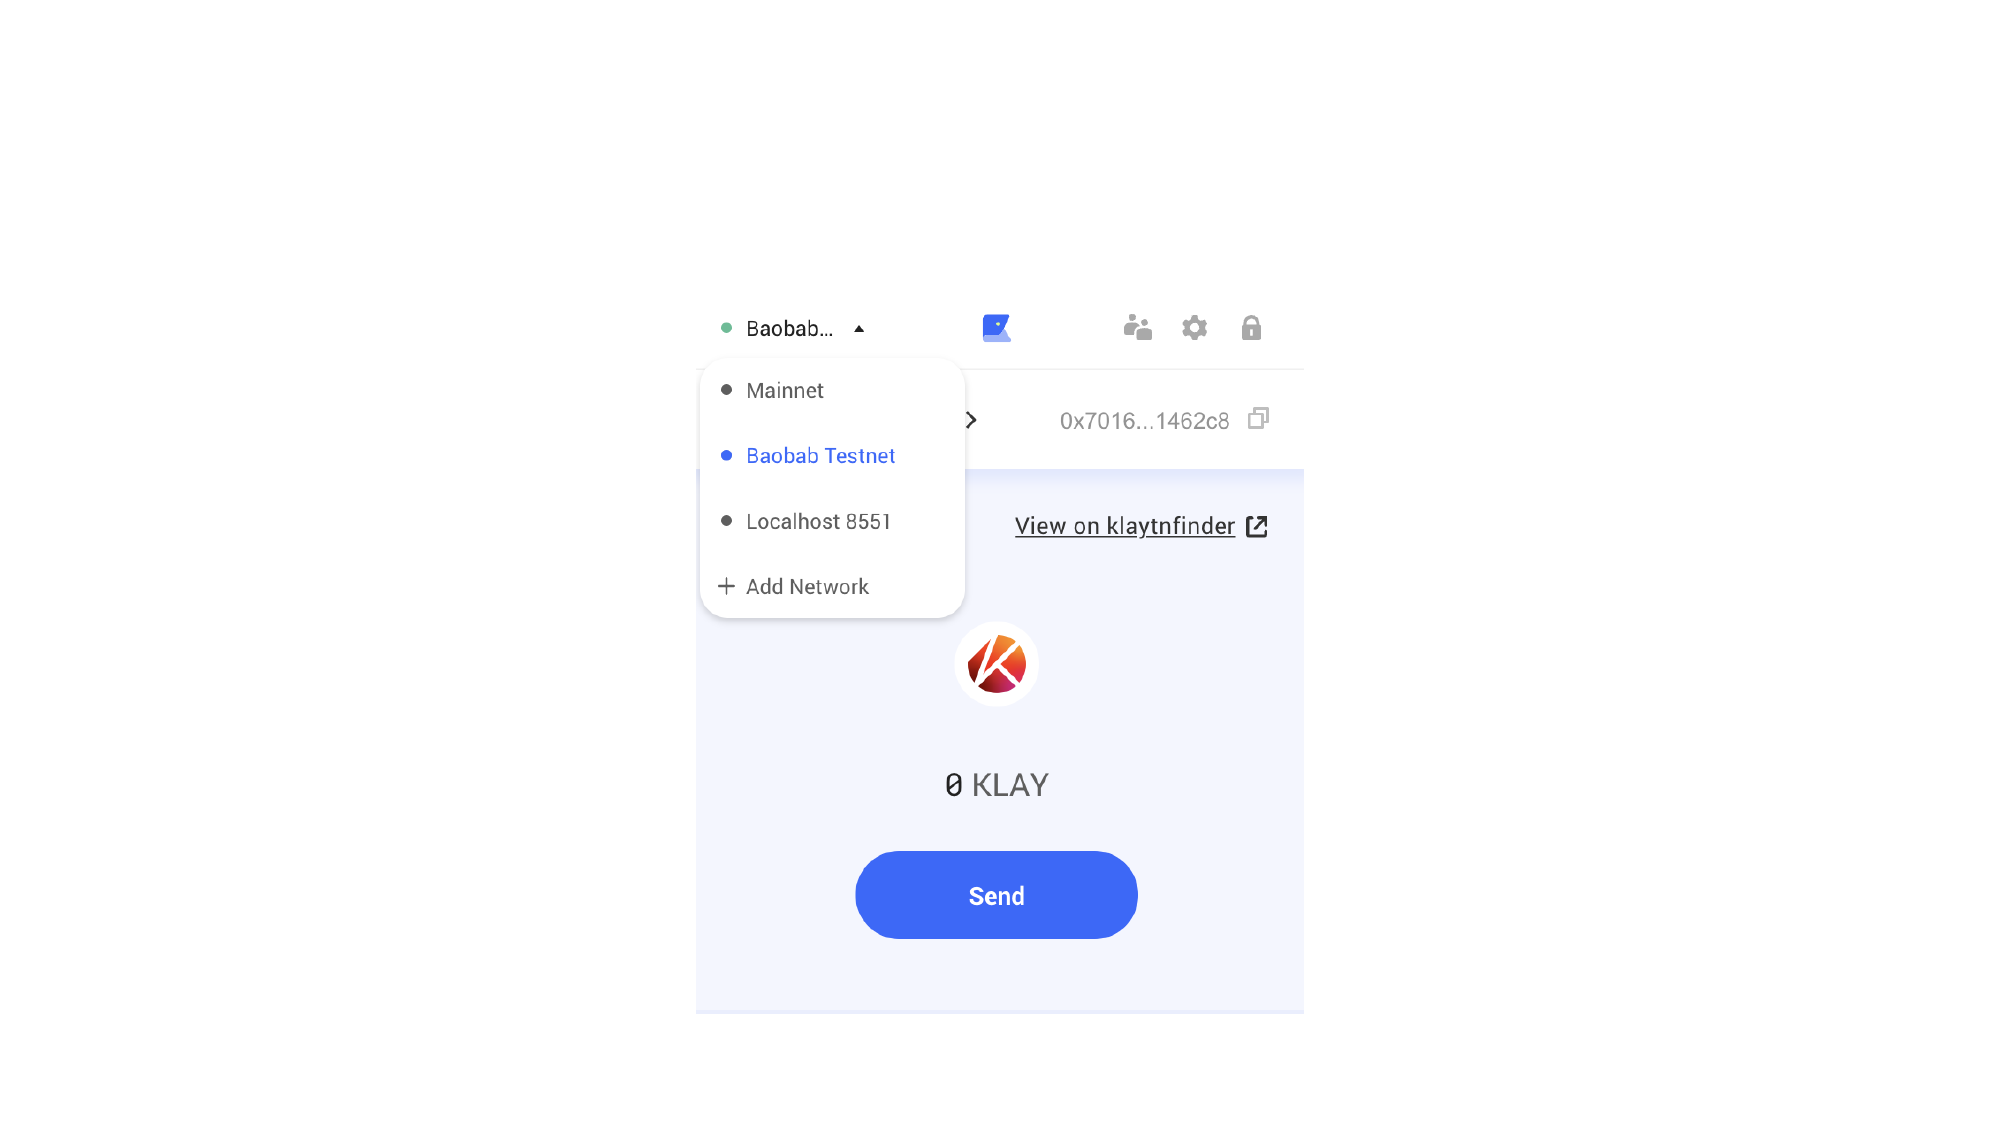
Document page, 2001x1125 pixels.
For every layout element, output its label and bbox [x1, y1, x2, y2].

list [695, 299, 1304, 1014]
